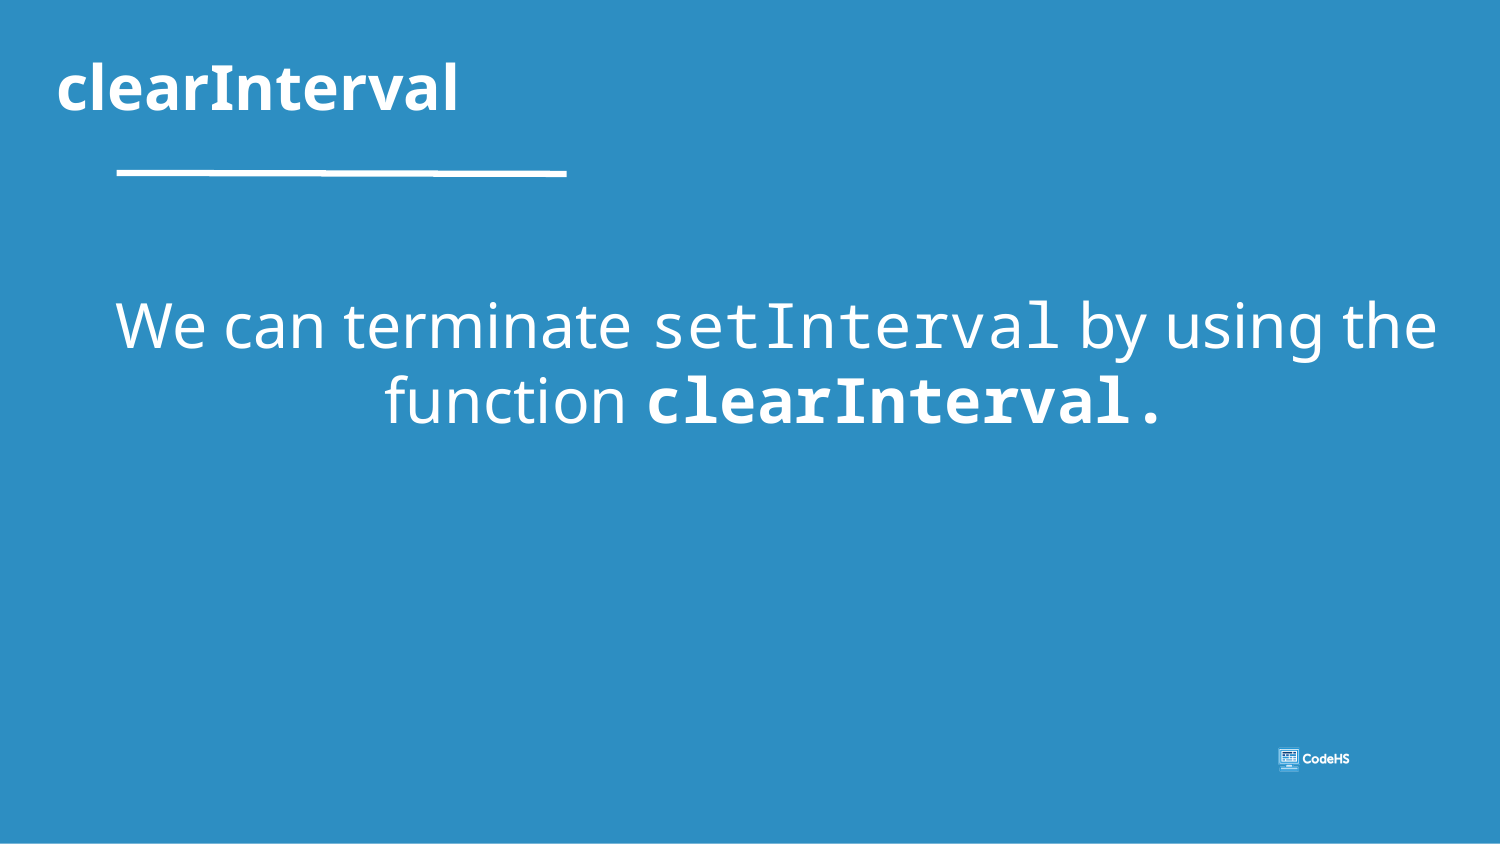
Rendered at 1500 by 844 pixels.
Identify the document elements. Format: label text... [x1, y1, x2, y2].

title We can terminate setInterval by using the function clearInterval. [78, 291, 1477, 430]
picture [1266, 738, 1359, 780]
title clearInterval [40, 16, 1439, 155]
